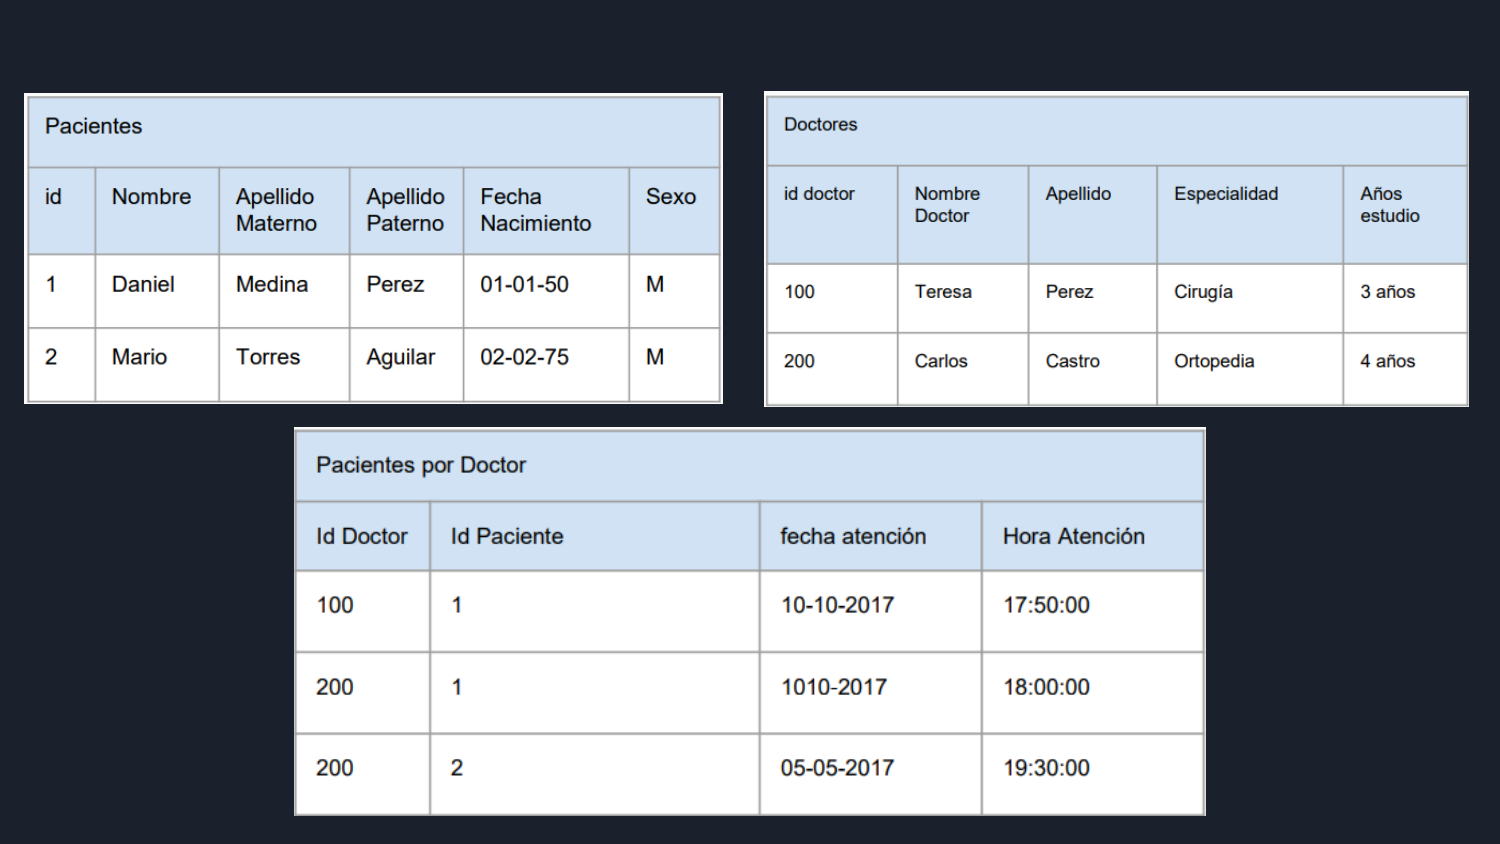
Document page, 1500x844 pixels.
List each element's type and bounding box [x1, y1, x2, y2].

picture [763, 90, 1470, 407]
picture [24, 92, 723, 405]
picture [293, 427, 1207, 816]
